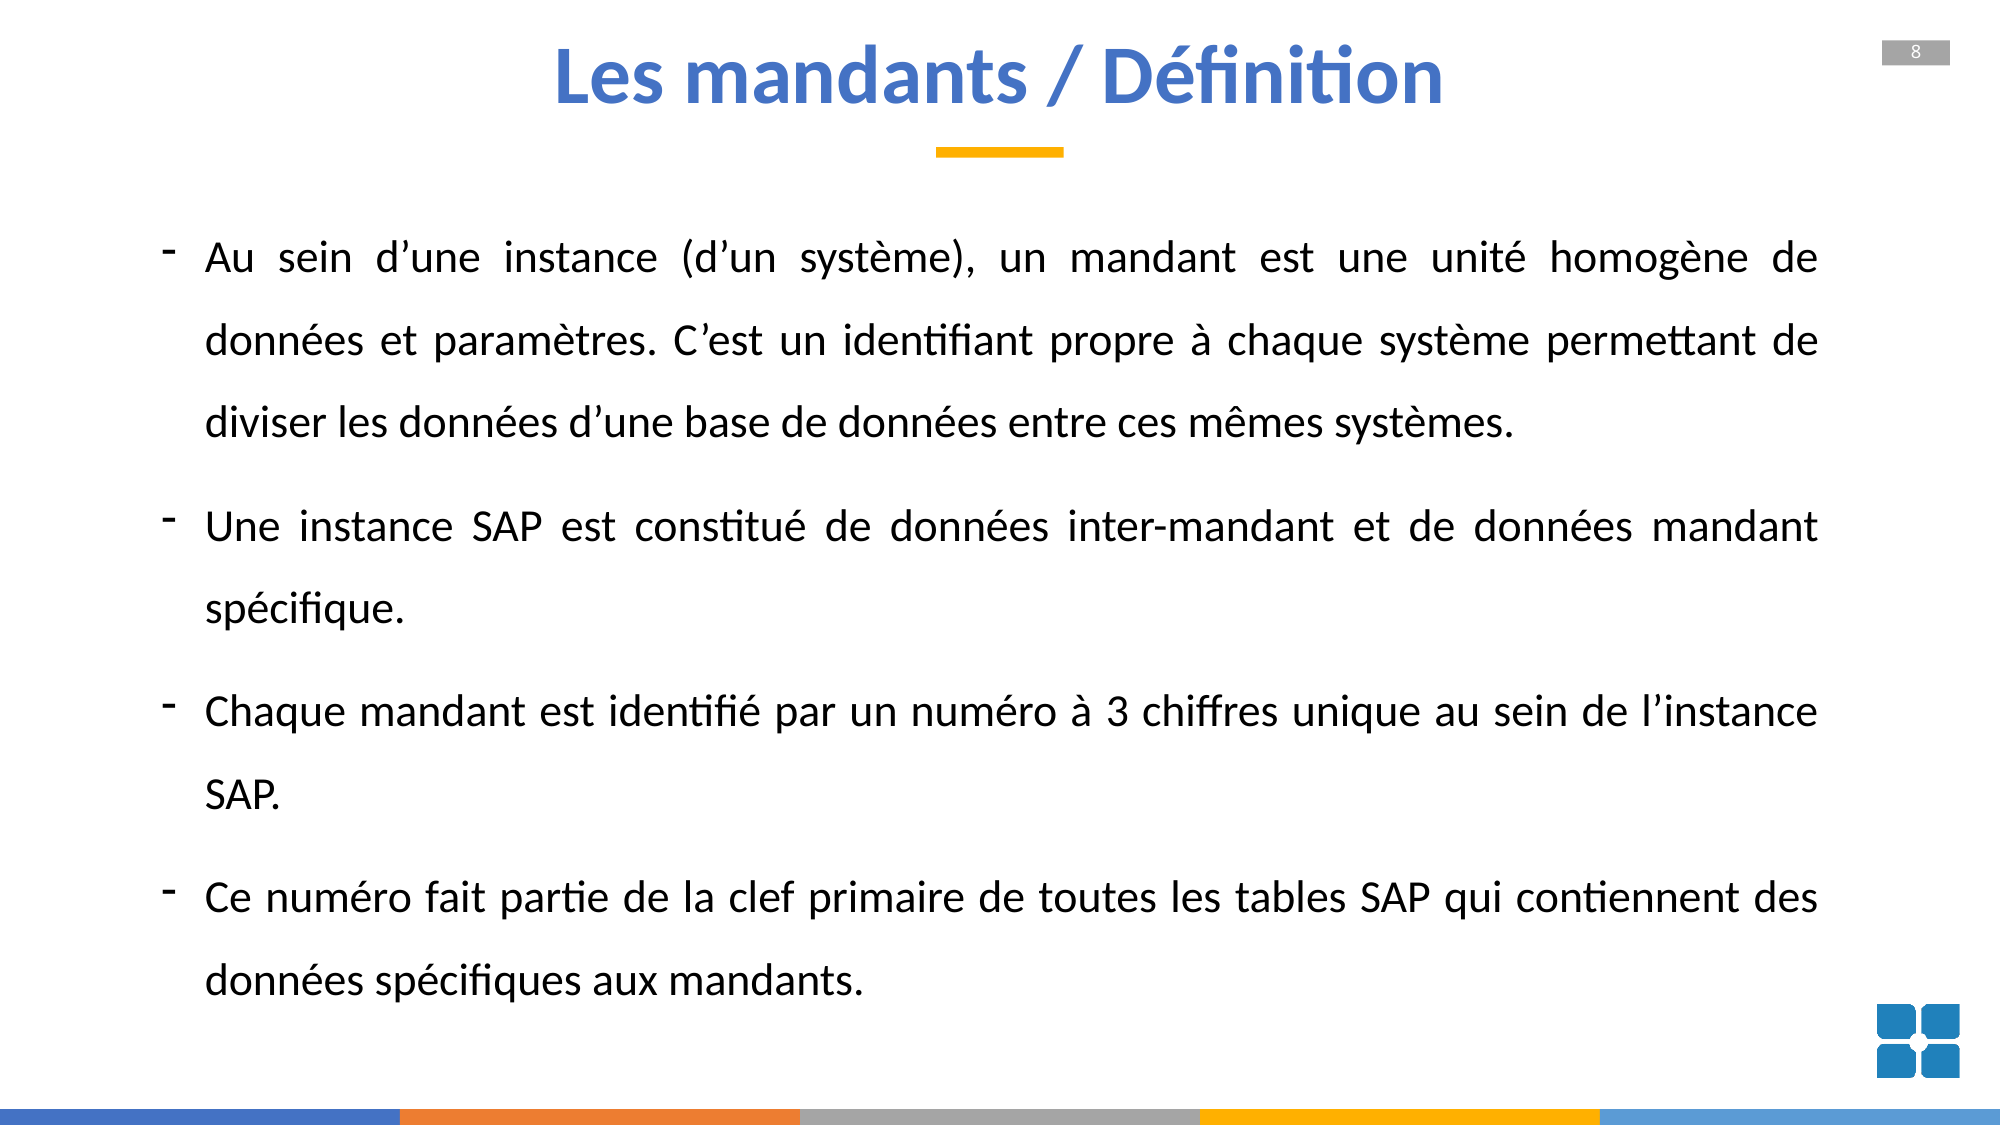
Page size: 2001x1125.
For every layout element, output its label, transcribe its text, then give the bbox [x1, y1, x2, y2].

picture [1877, 1004, 1967, 1078]
list Au sein d’une instance (d’un système), un mandant est une unité homogène de données et paramètres. C’est un identifiant propre à chaque système permettant de diviser les données d’une base de données entre ces mêmes systèmes. Une instance SAP est constitué de données inter-mandant et de données mandant spécifique. Chaque mandant est identifié par un numéro à 3 chiffres unique au sein de l’instance SAP. Ce numéro fait partie de la clef primaire de toutes les tables SAP qui contiennent des données spécifiques aux mandants. [114, 152, 1868, 1010]
title Les mandants / Définition [0, 0, 2000, 153]
